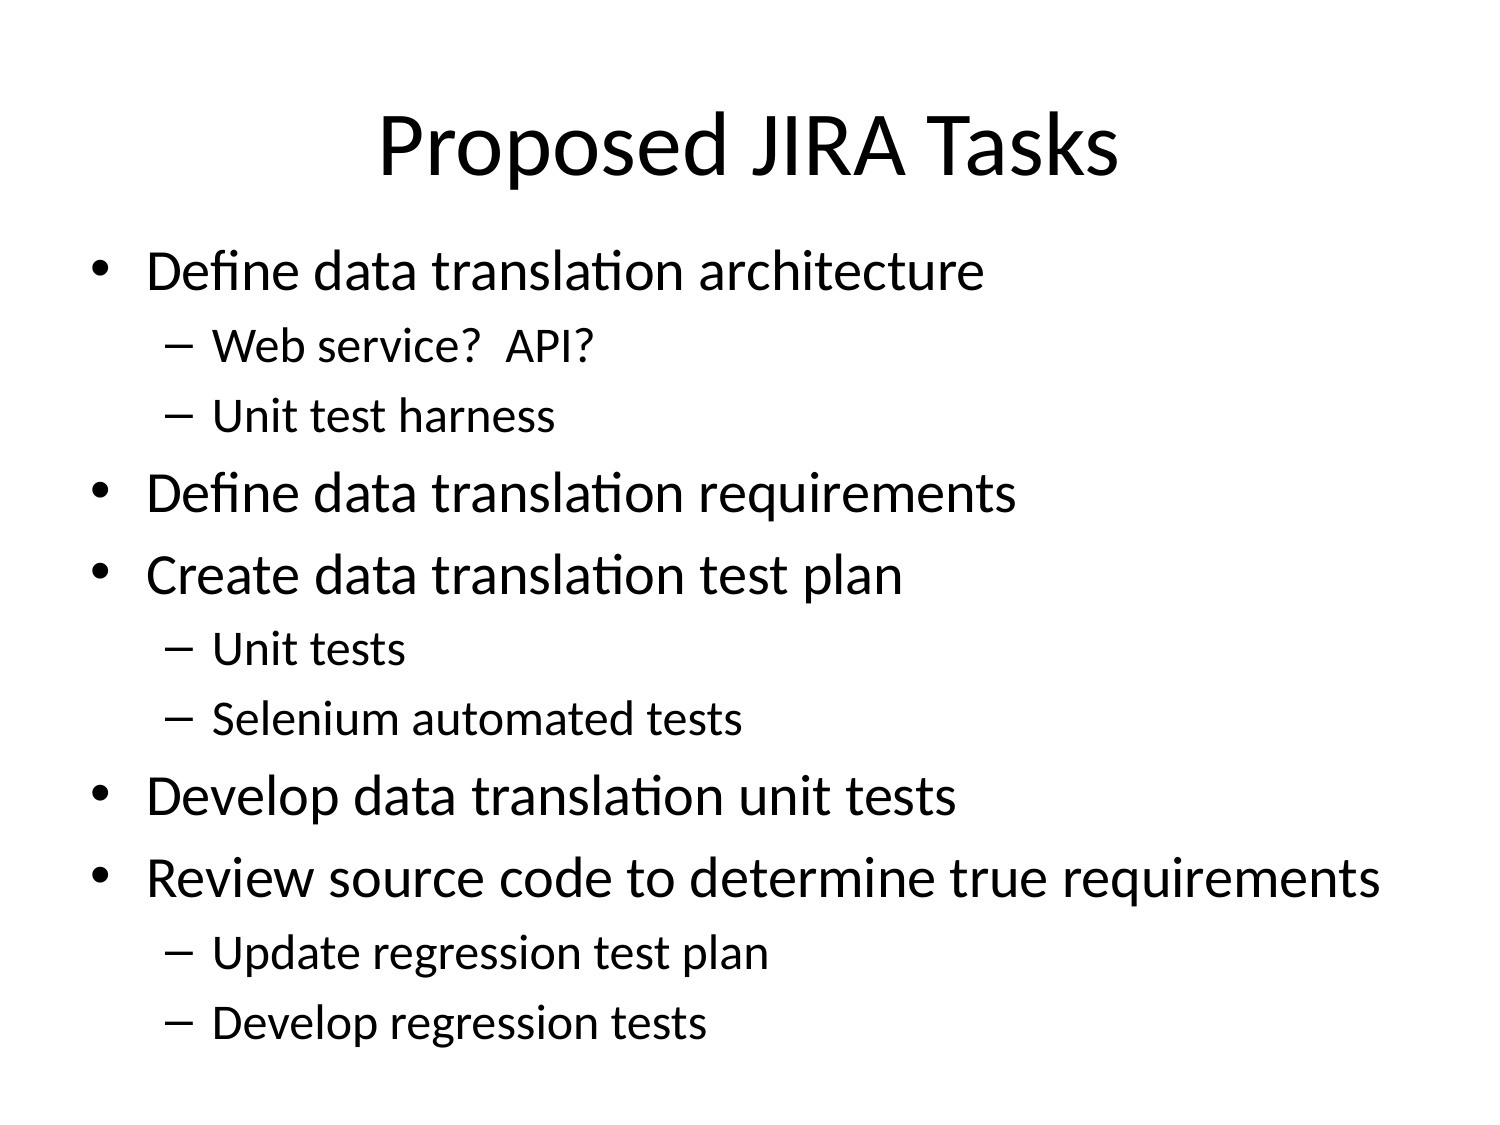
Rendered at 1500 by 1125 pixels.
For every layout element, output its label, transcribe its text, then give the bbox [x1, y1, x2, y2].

title Proposed JIRA Tasks [74, 44, 1426, 224]
list Define data translation architecture Web service? API? Unit test harness Define data translation requirements Create data translation test plan Unit tests Selenium automated tests Develop data translation unit tests Review source code to determine true requirements Update regression test plan Develop regression tests [74, 224, 1426, 1088]
